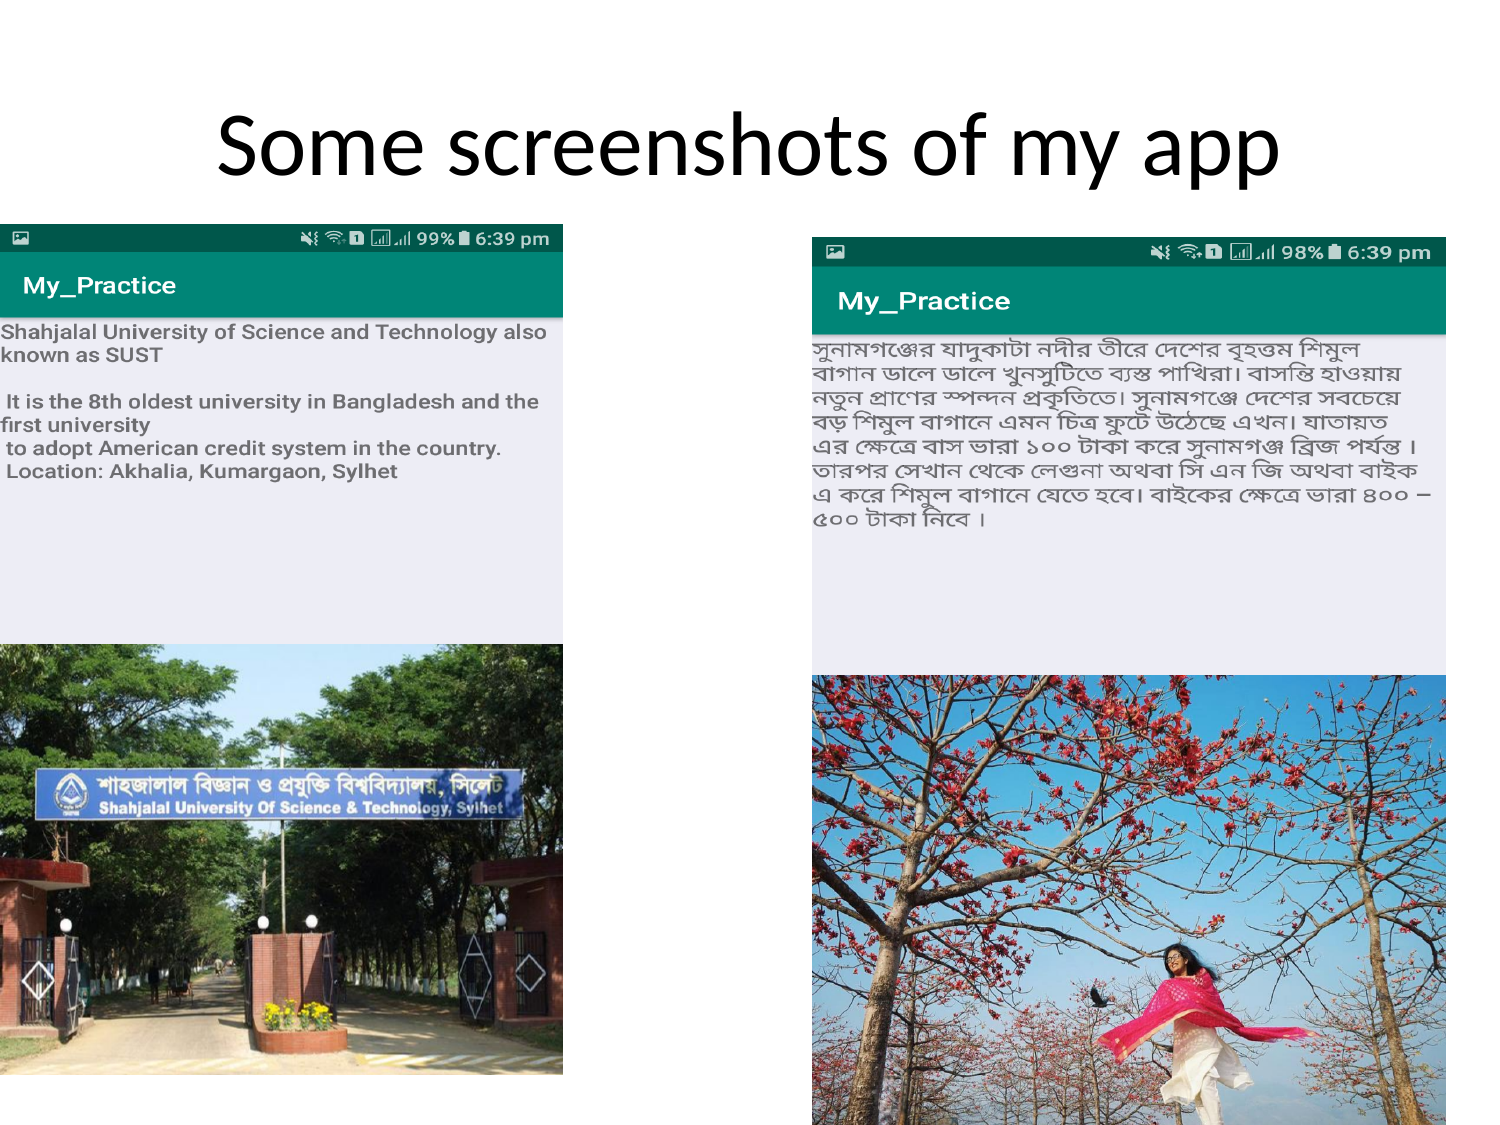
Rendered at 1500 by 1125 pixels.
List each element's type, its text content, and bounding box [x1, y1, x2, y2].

picture [812, 237, 1446, 1125]
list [0, 224, 563, 1076]
title Some screenshots of my app [75, 45, 1425, 233]
